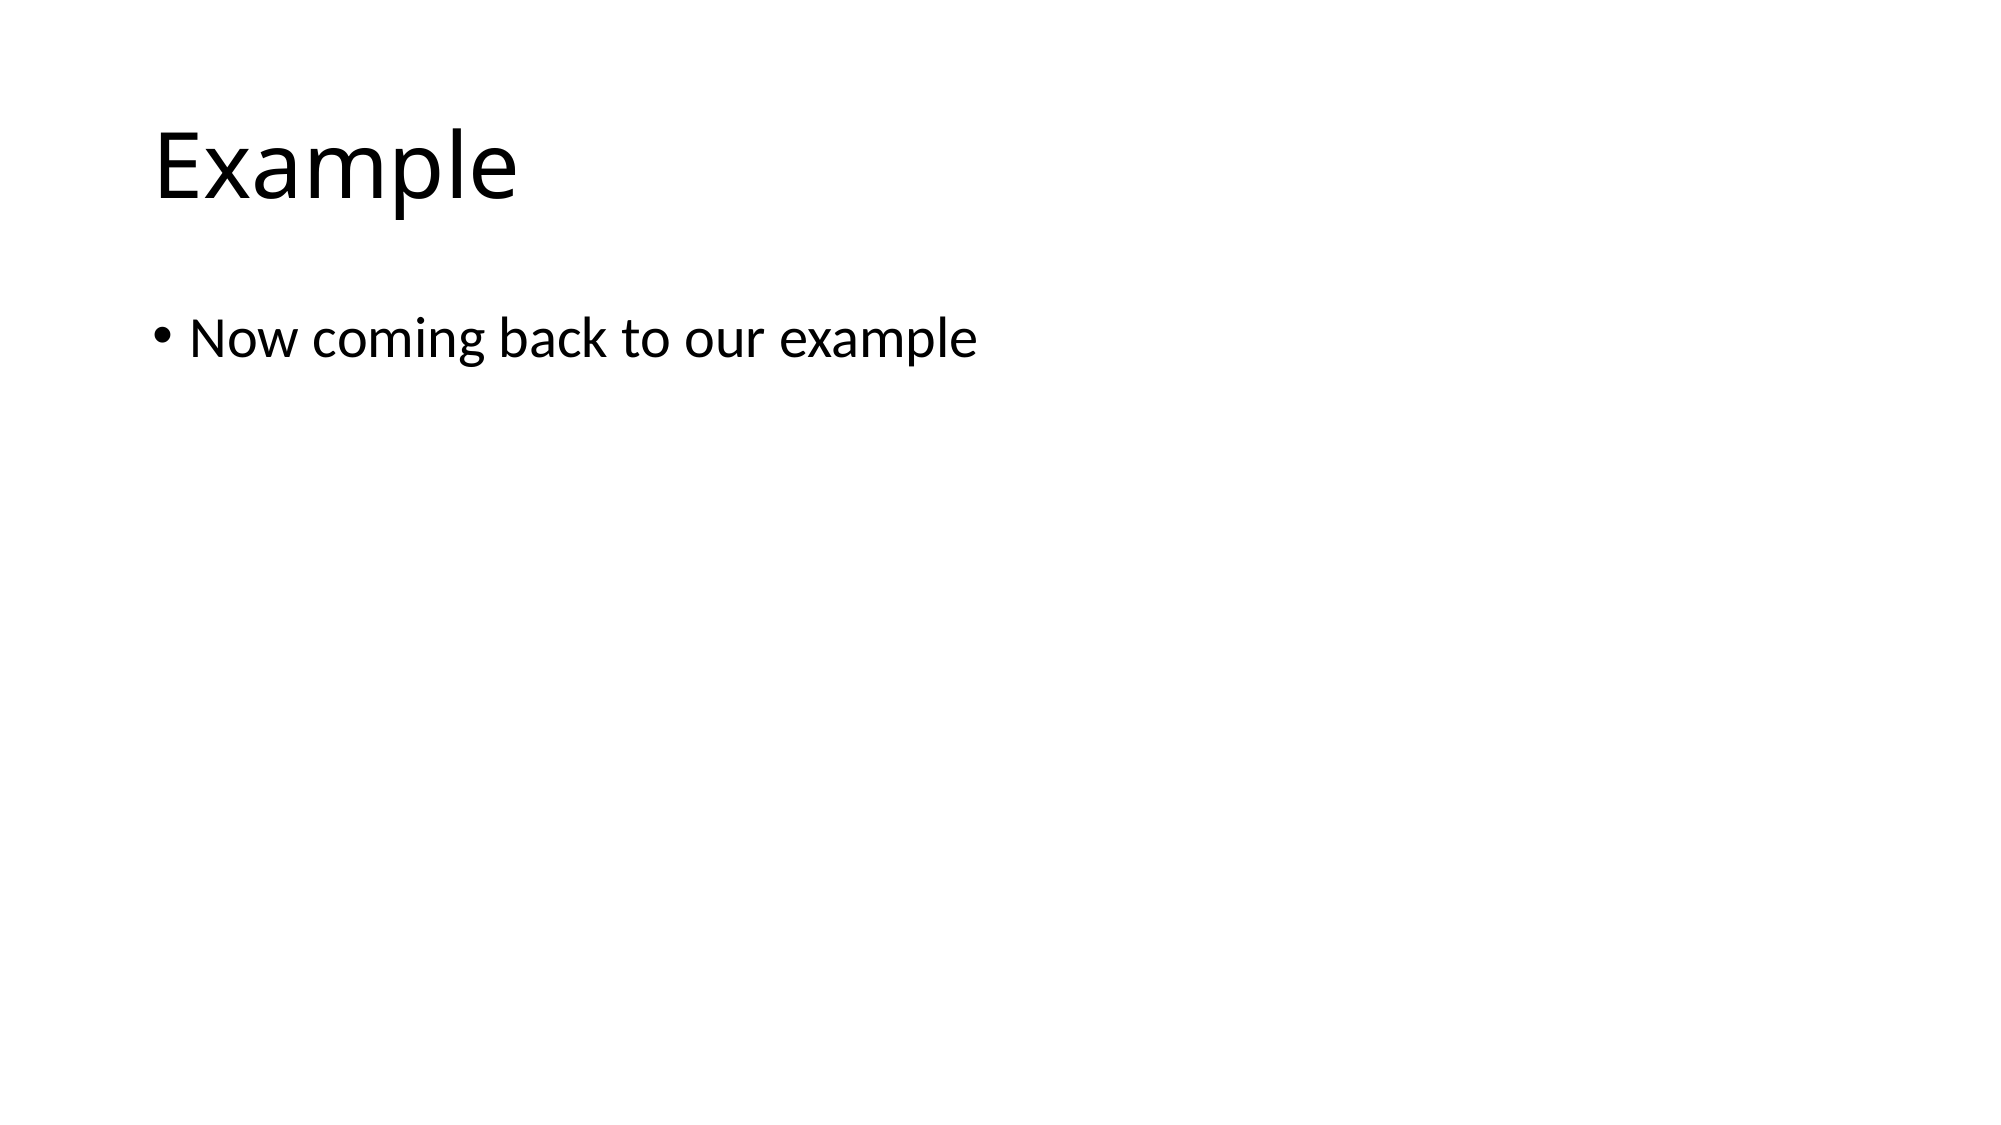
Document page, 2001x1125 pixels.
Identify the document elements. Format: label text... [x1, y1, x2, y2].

list Now coming back to our example [137, 299, 1863, 1014]
title Example [137, 59, 1863, 278]
